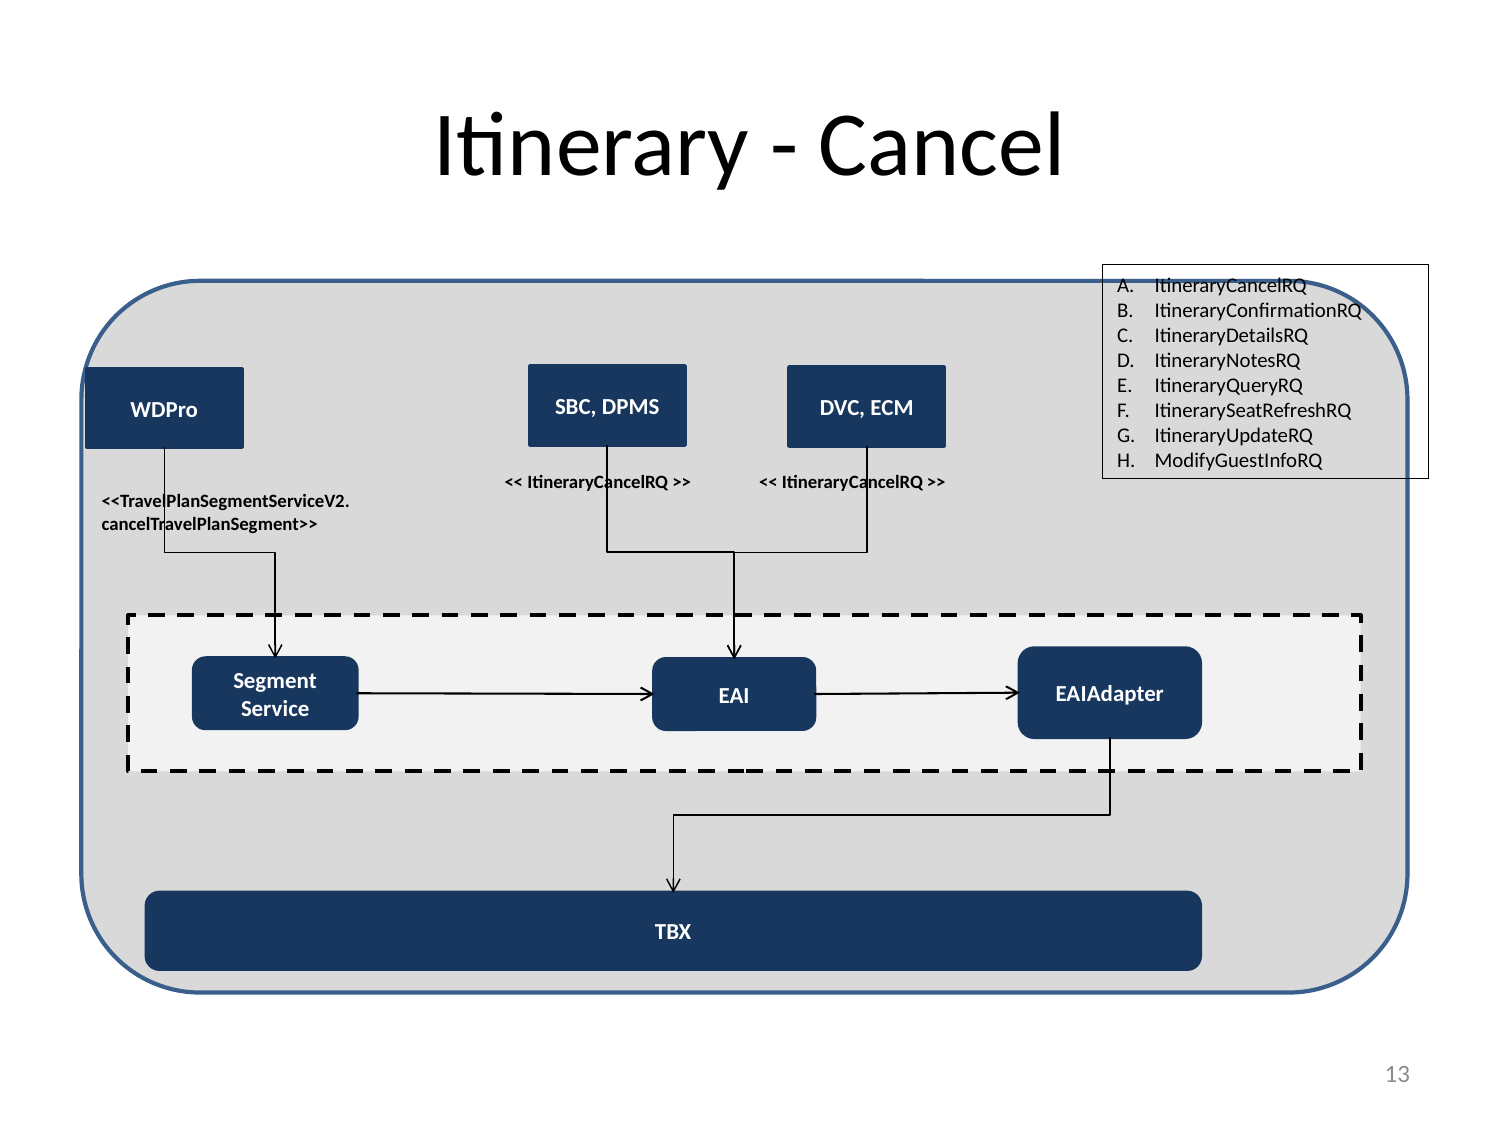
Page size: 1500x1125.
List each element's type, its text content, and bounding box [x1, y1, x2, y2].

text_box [113, 496, 326, 609]
text_box [126, 618, 808, 773]
title Itinerary - Cancel [75, 45, 1425, 233]
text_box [563, 488, 779, 616]
text_box [974, 613, 1363, 773]
text_box [79, 278, 1410, 995]
text_box SBC, DPMS [528, 364, 687, 447]
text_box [813, 596, 970, 1034]
text_box DVC, ECM [787, 365, 946, 448]
text_box << ItineraryCancelRQ >> [489, 462, 714, 500]
text_box EAI [652, 657, 808, 732]
slide_number 12 [1074, 1042, 1425, 1103]
text_box WDPro [85, 367, 244, 449]
text_box ItineraryCancelRQ ItineraryConfirmationRQ ItineraryDetailsRQ ItineraryNotesRQ ItineraryQueryRQ ItinerarySeatRefreshRQ ItineraryUpdateRQ ModifyGuestInfoRQ [1102, 264, 1429, 479]
text_box TBX [974, 890, 1203, 971]
text_box [276, 613, 733, 691]
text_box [693, 485, 908, 619]
text_box EAIAdapter [1017, 646, 1203, 740]
text_box <<TravelPlanSegmentServiceV2.cancelTravelPlanSegment>> [86, 481, 369, 542]
text_box << ItineraryCancelRQ >> [744, 462, 971, 500]
text_box Segment Service [191, 656, 359, 731]
text_box TBX [144, 890, 808, 971]
